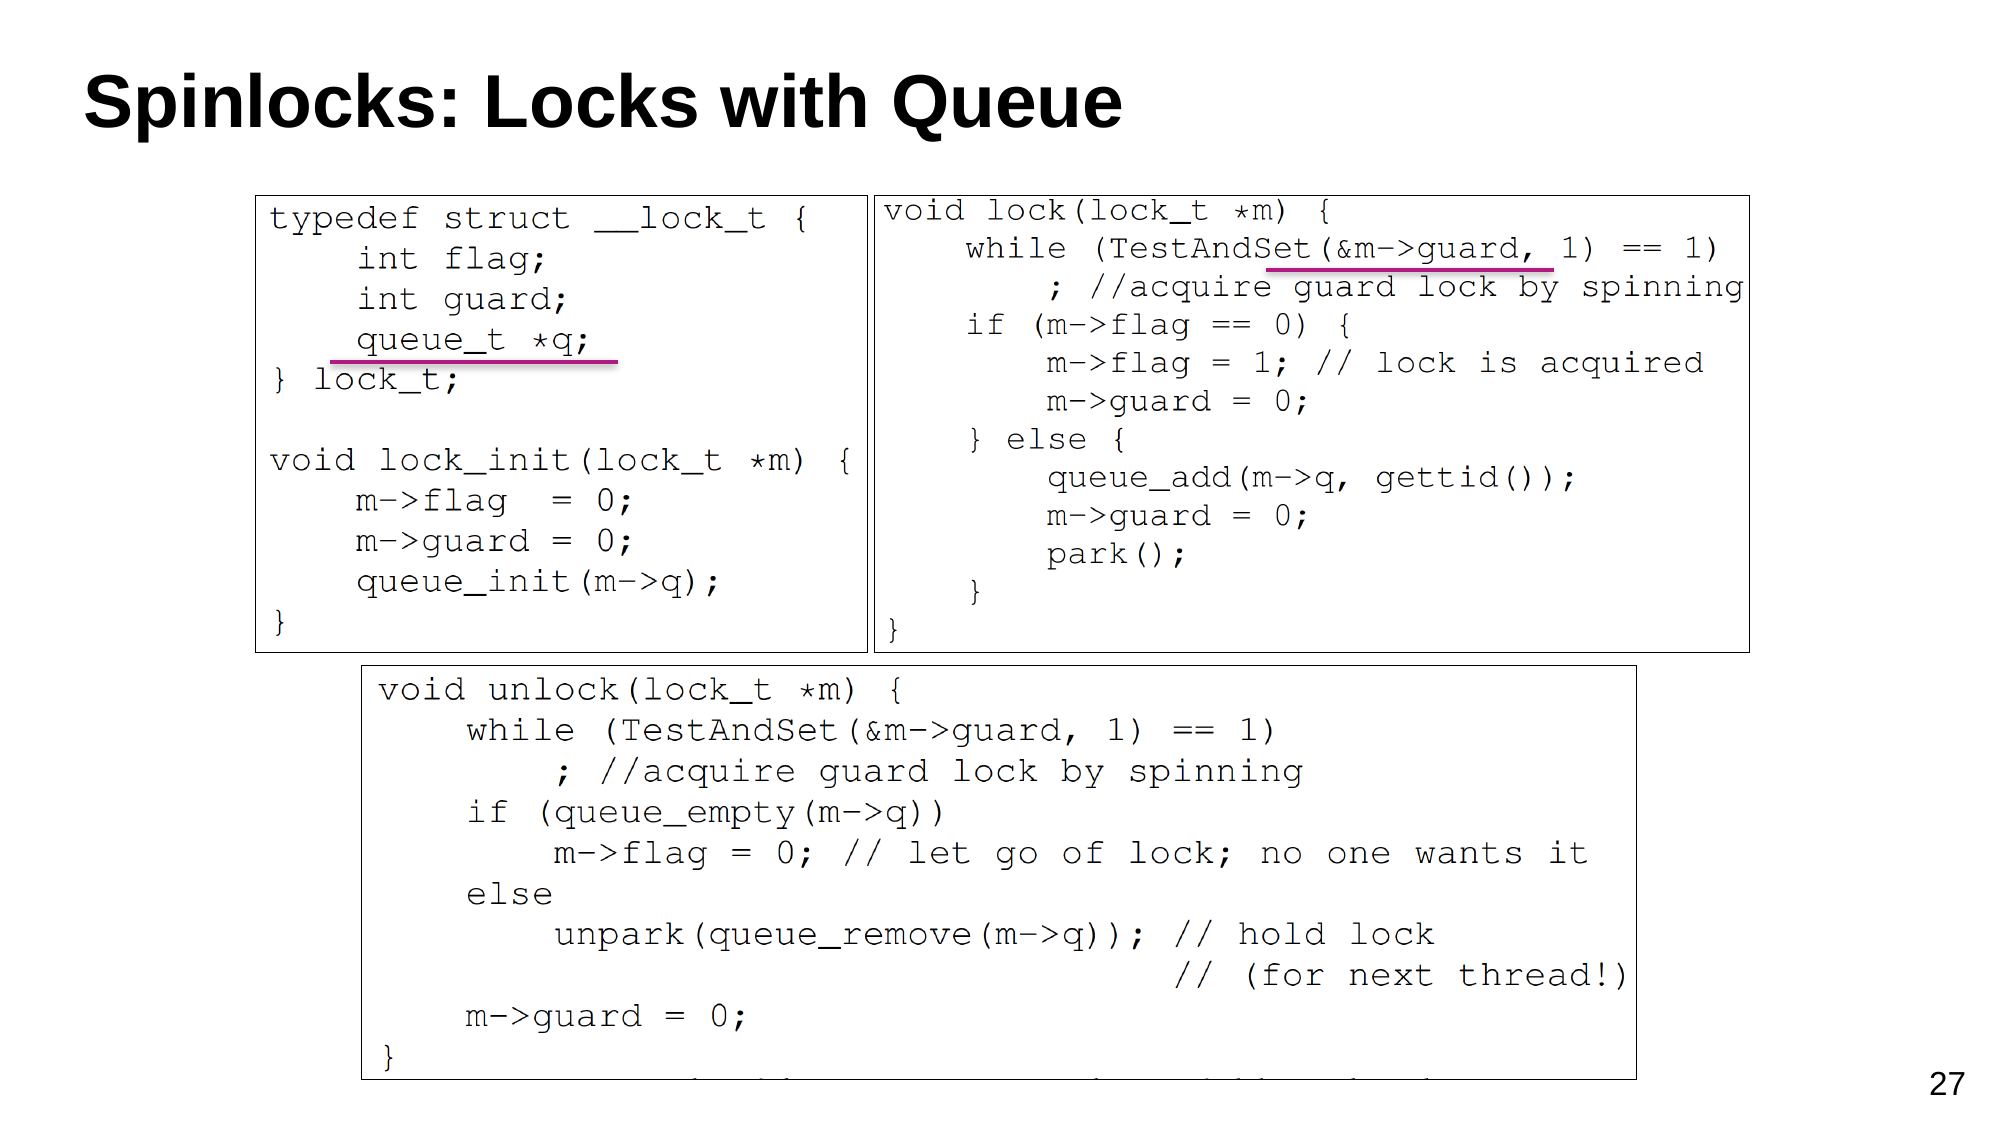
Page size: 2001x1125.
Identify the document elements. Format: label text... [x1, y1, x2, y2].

title Spinlocks: Locks with Queue [68, 45, 1929, 152]
slide_number 27 [1887, 1054, 1981, 1115]
picture [361, 665, 1637, 1081]
picture [874, 194, 1751, 653]
picture [254, 194, 869, 653]
